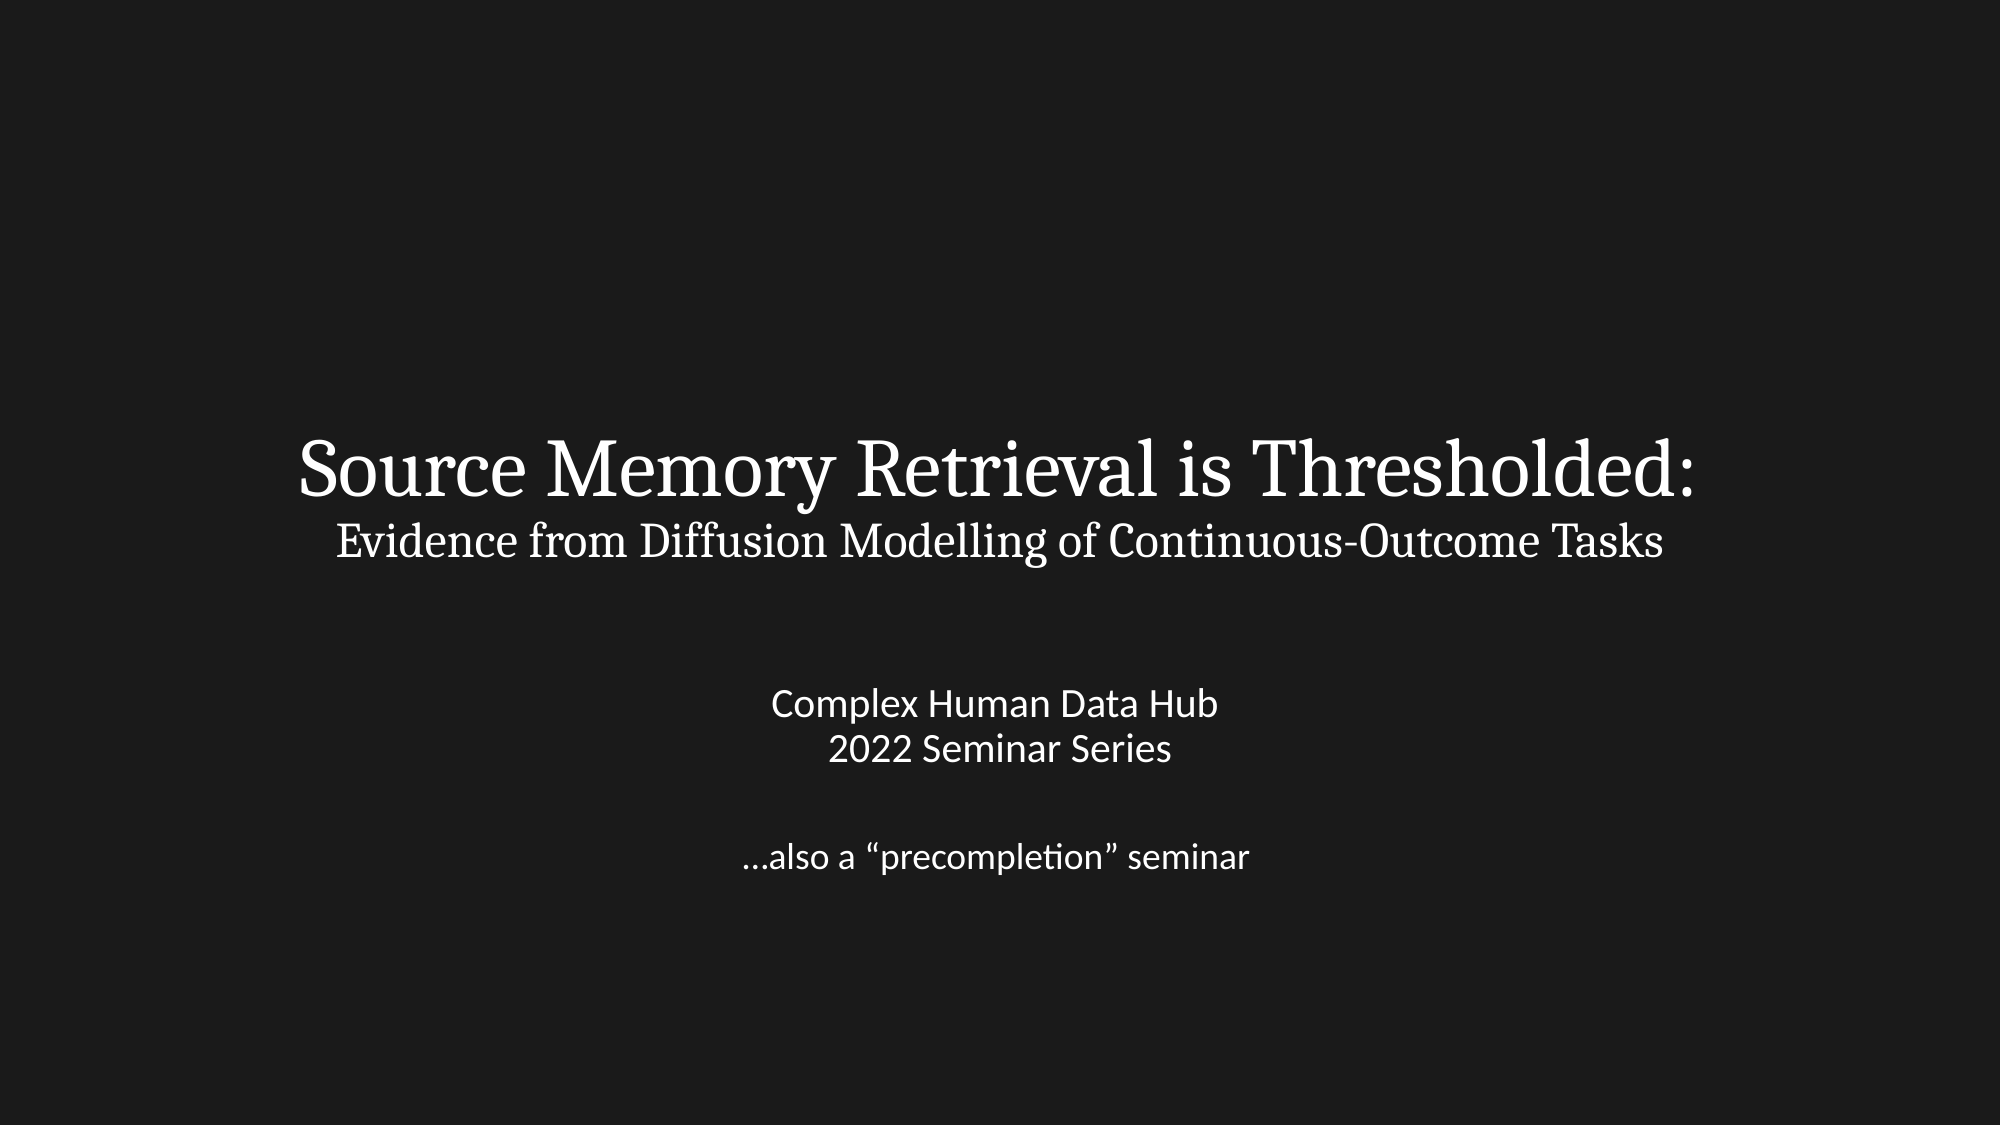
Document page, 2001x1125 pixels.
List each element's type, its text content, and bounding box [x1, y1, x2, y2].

subtitle Complex Human Data Hub 2022 Seminar Series [249, 590, 1750, 863]
title Source Memory Retrieval is Thresholded: Evidence from Diffusion Modelling of Continuous-Outcome Tasks [249, 184, 1750, 576]
text_box …also a “precompletion” seminar [727, 824, 1266, 885]
